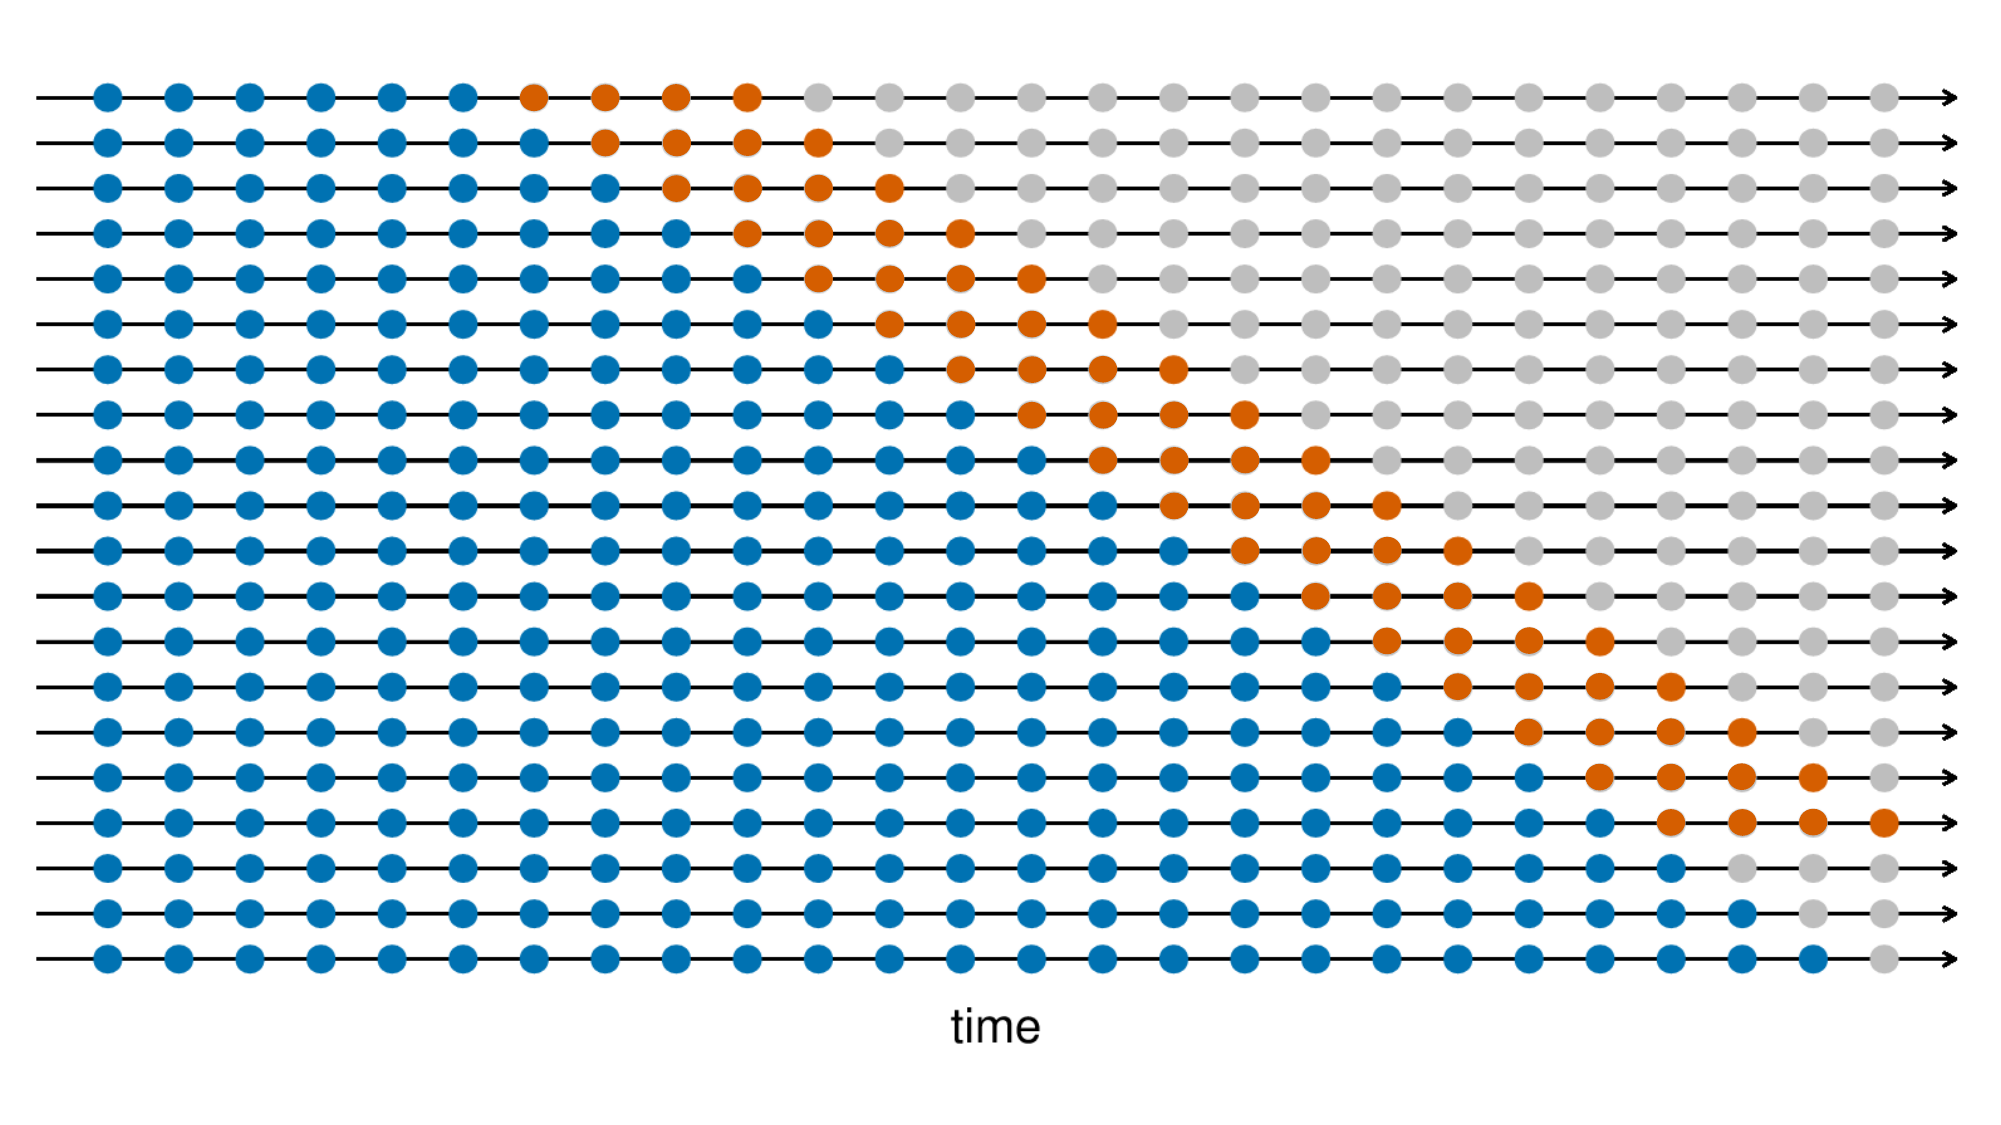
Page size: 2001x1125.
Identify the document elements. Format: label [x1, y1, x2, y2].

picture [0, 56, 2000, 1069]
